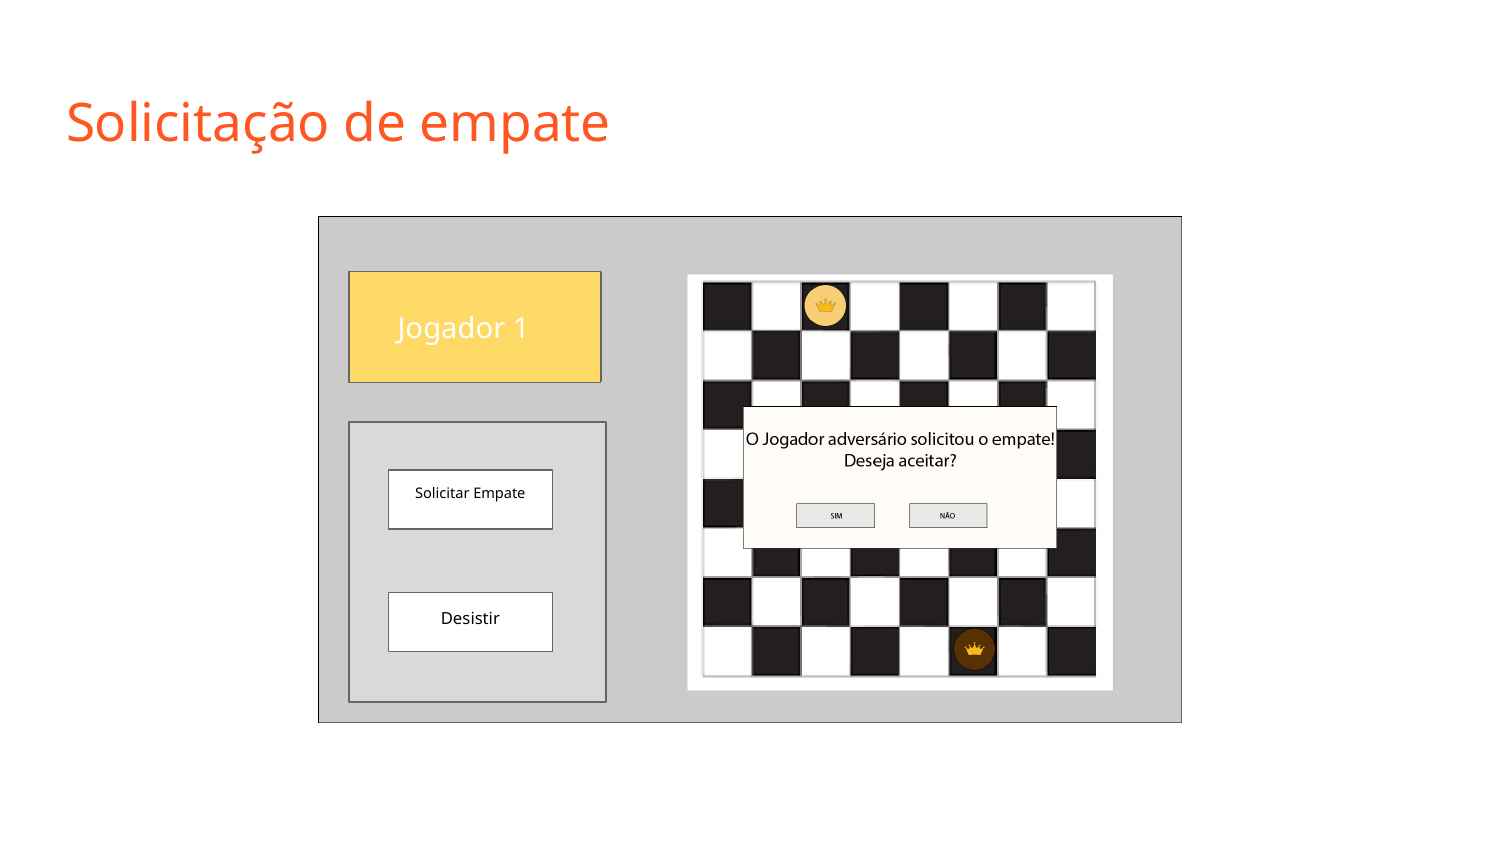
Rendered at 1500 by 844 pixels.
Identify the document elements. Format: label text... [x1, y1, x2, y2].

title Solicitação de empate [51, 72, 1449, 167]
picture [318, 215, 1182, 723]
